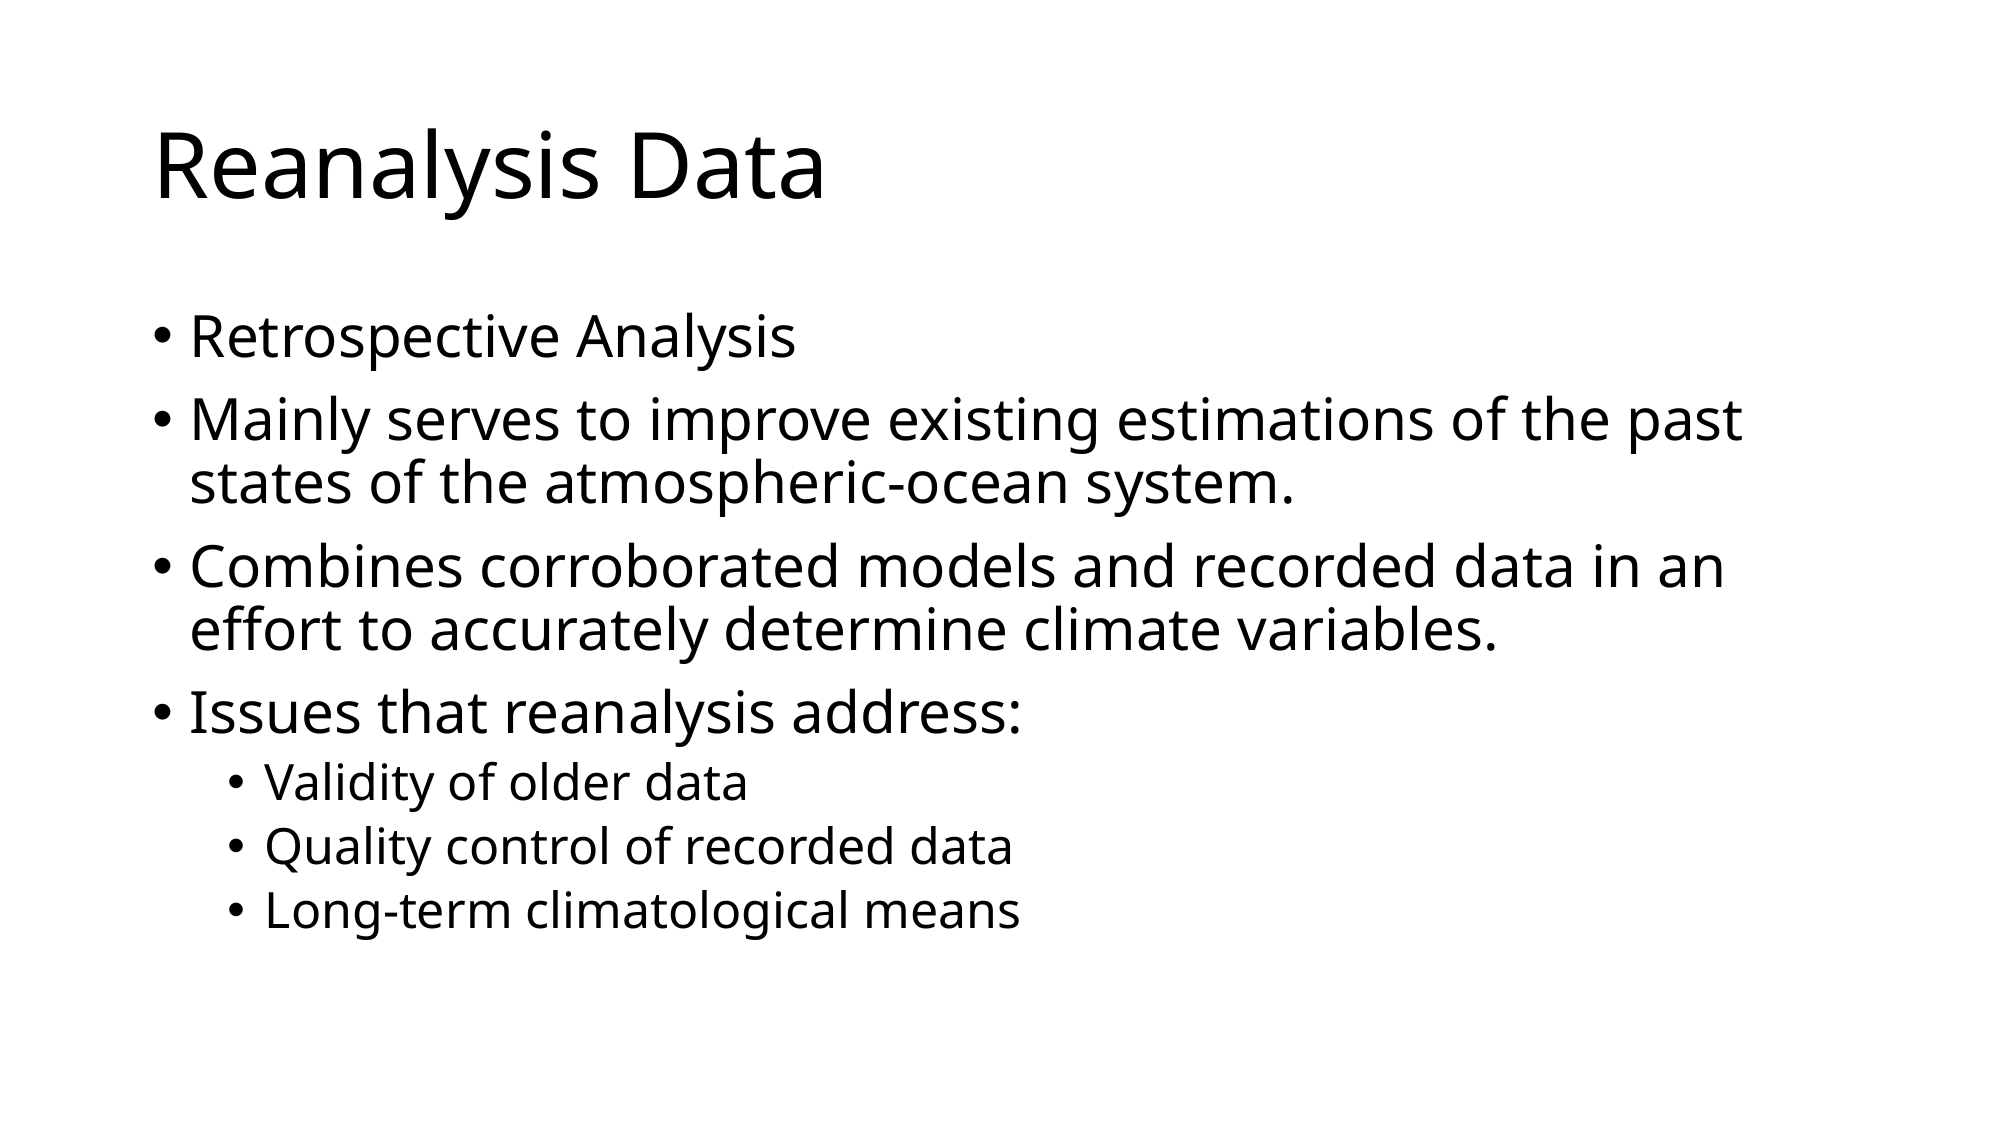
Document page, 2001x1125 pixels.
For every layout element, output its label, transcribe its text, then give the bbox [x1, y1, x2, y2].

title Reanalysis Data [137, 59, 1863, 278]
list Retrospective Analysis Mainly serves to improve existing estimations of the past states of the atmospheric-ocean system. Combines corroborated models and recorded data in an effort to accurately determine climate variables. Issues that reanalysis address: Validity of older data Quality control of recorded data Long-term climatological means [137, 299, 1863, 1014]
